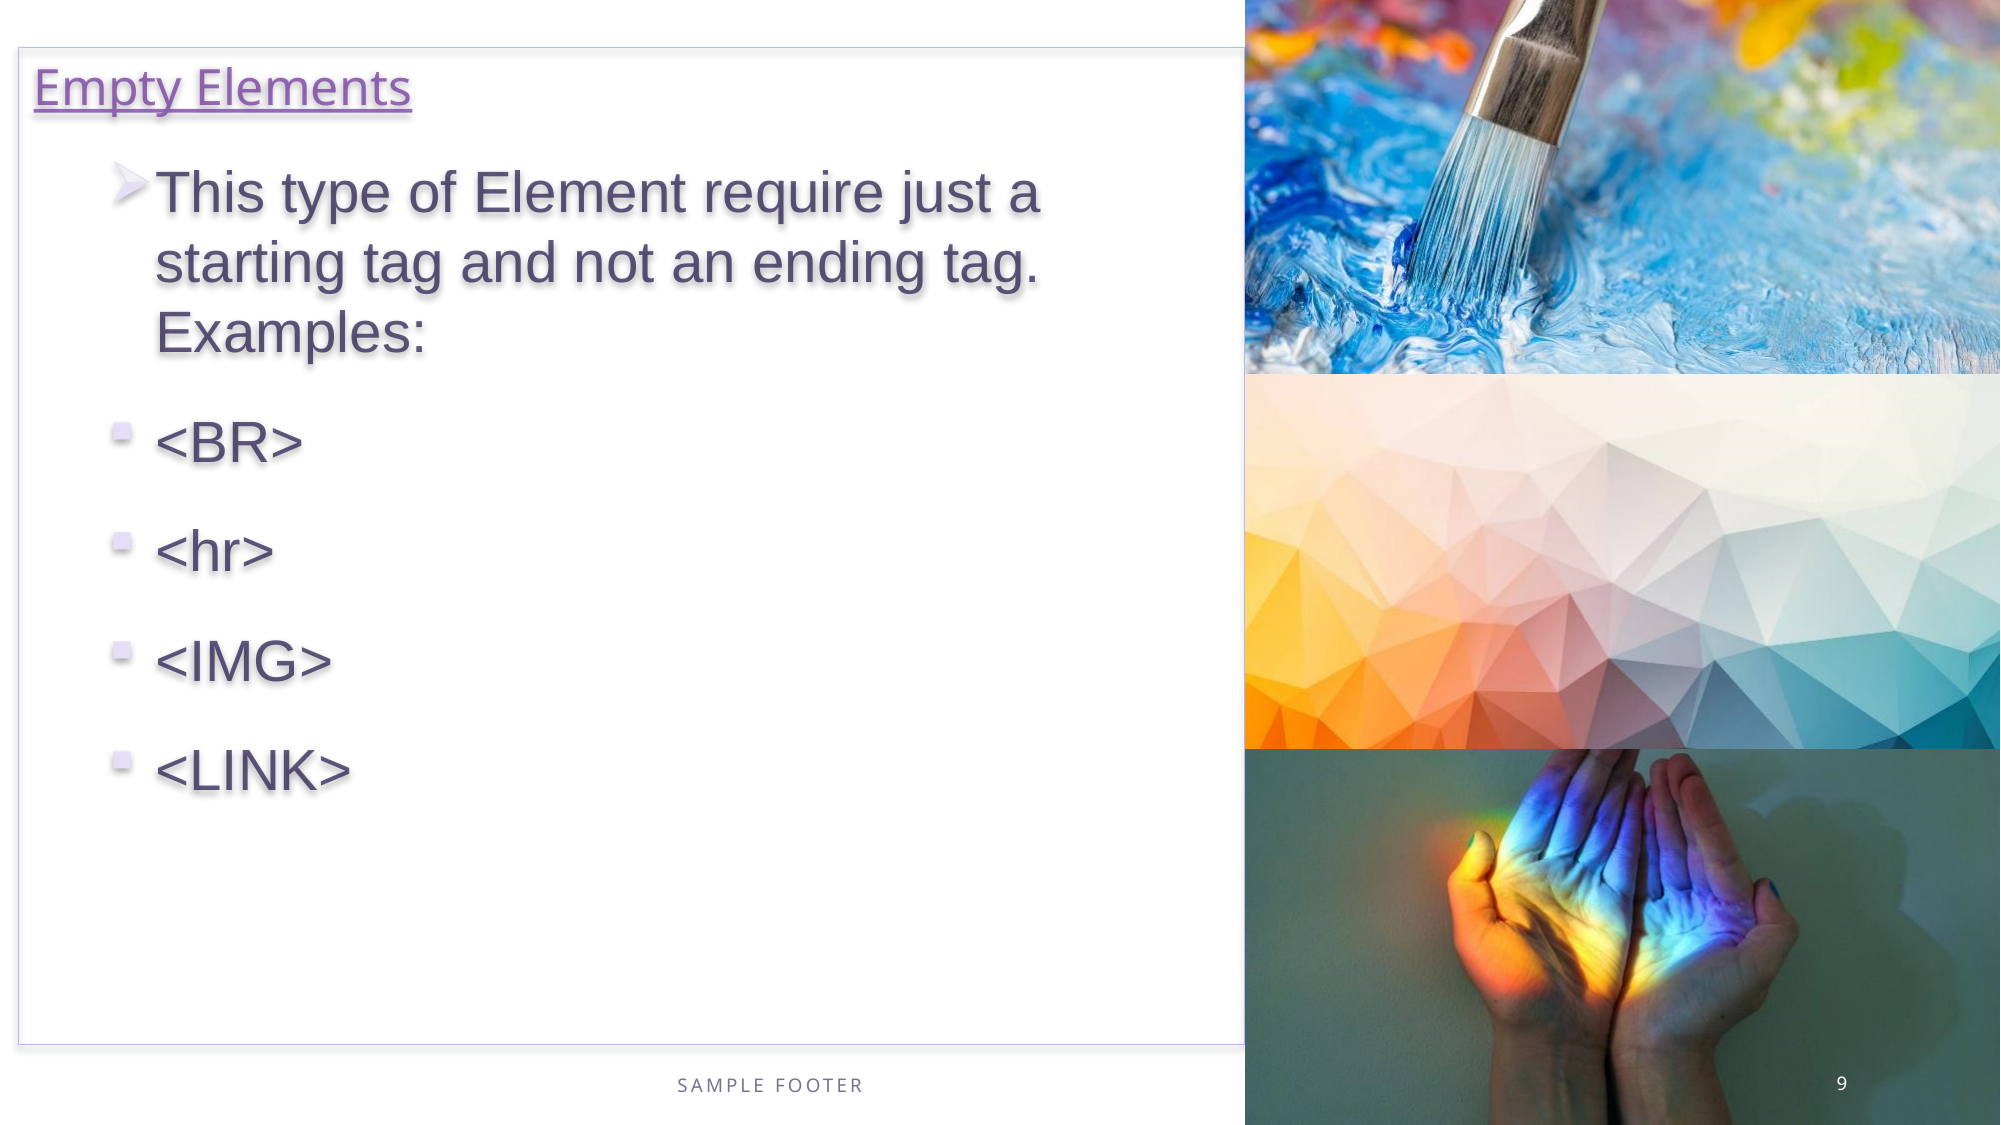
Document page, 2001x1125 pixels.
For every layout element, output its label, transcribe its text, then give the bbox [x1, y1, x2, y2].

picture [1244, 0, 2000, 1125]
list Empty Elements This type of Element require just a starting tag and not an ending tag. Examples: <BR> <hr> <IMG> <LINK> [18, 47, 1244, 1045]
footer SAMPLE FOOTER TEXT [662, 1054, 1244, 1115]
